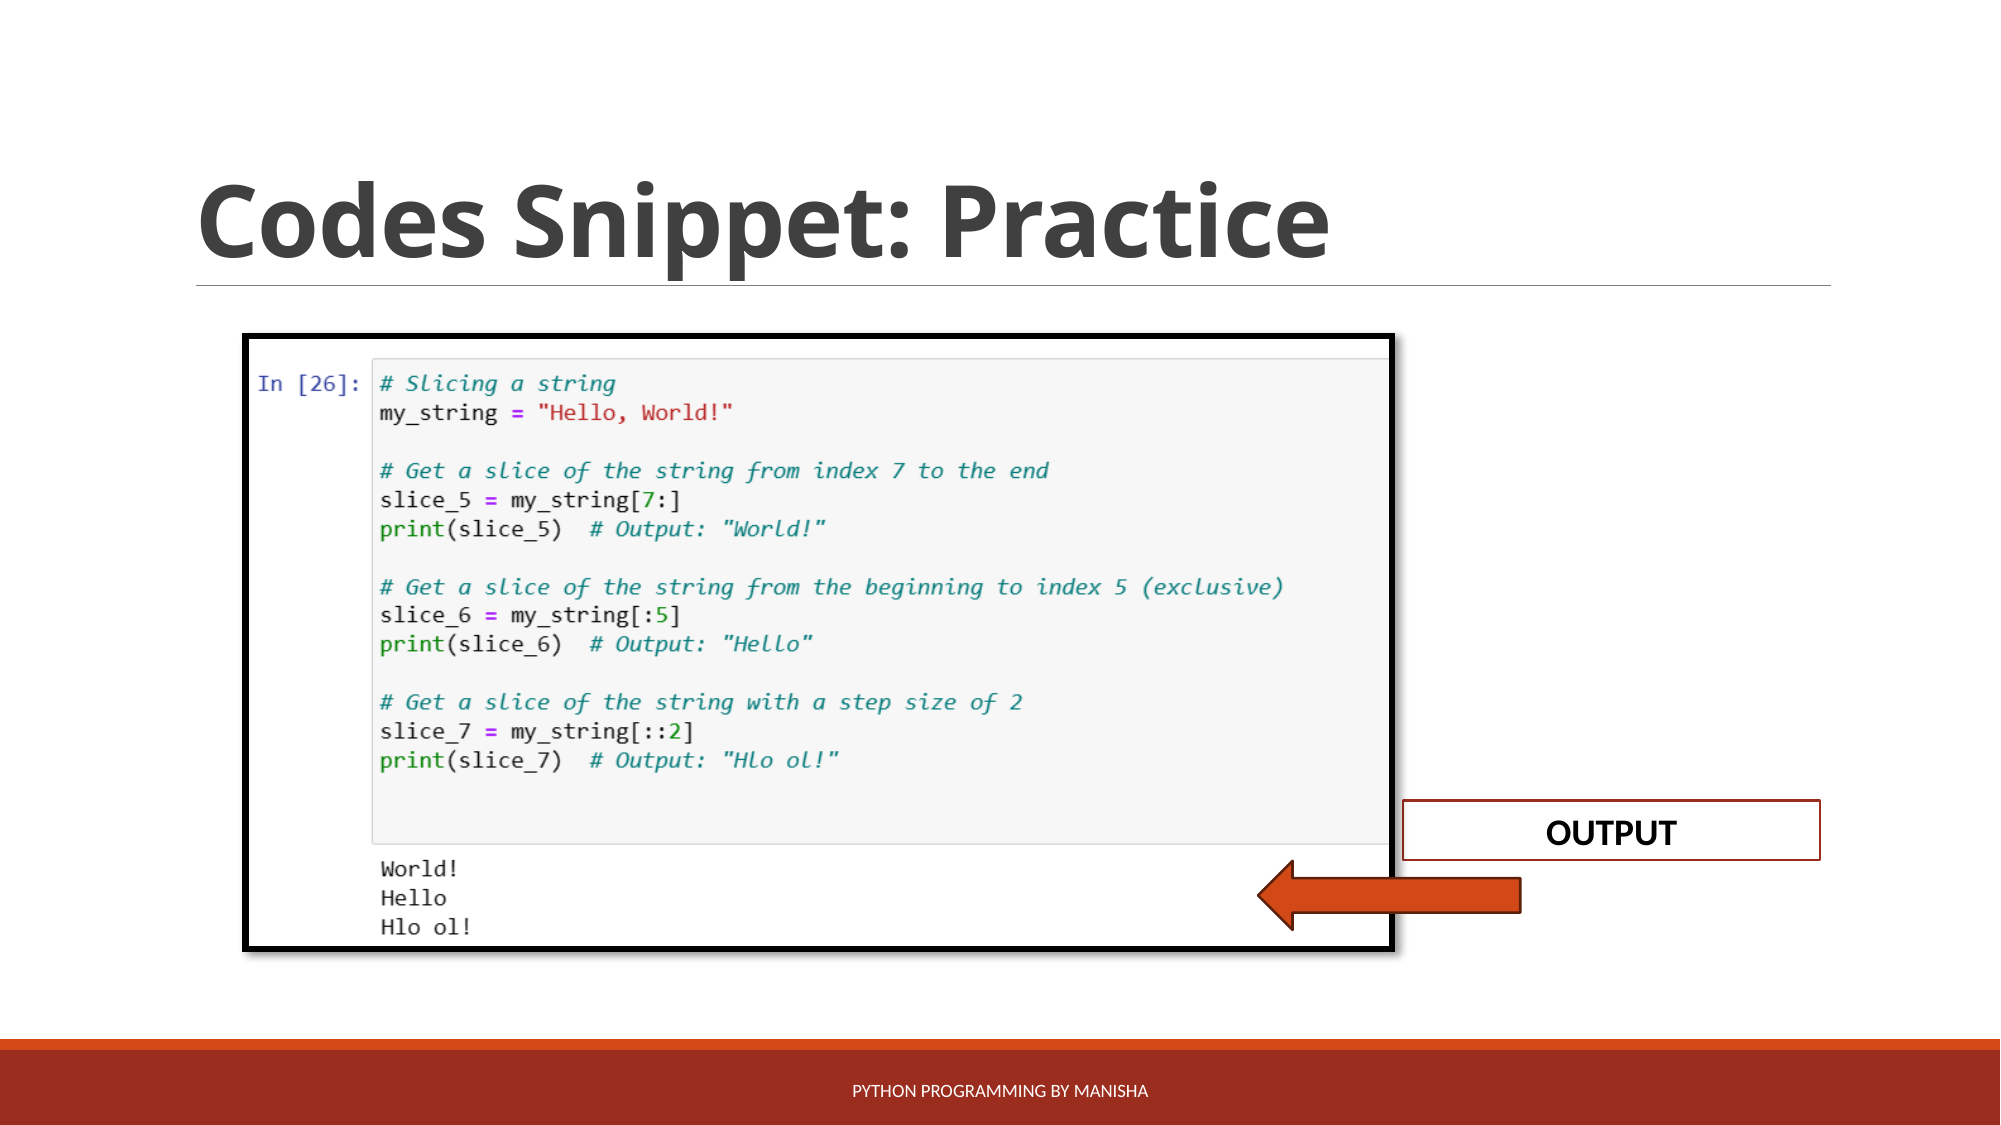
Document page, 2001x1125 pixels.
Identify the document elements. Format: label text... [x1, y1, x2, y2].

title Codes Snippet: Practice [180, 47, 1830, 285]
text_box [1397, 876, 1522, 914]
picture [248, 338, 1390, 947]
footer Python Programming by Manisha [604, 1059, 1396, 1120]
text_box OUTPUT [1407, 799, 1821, 861]
